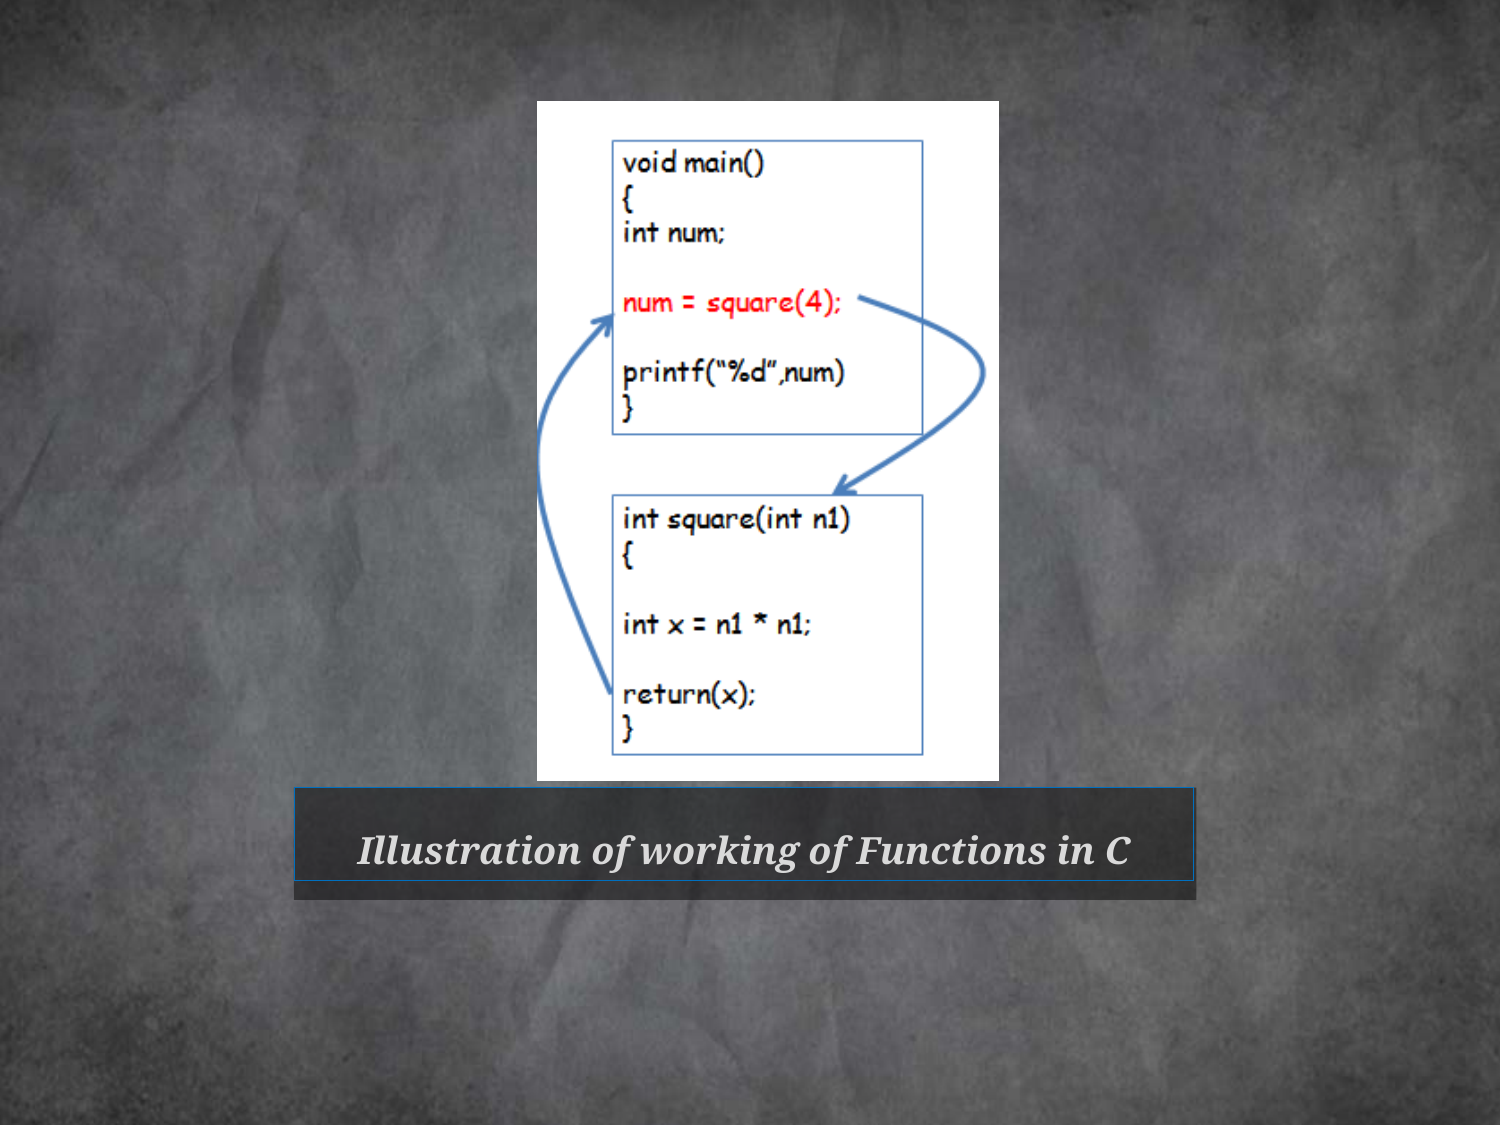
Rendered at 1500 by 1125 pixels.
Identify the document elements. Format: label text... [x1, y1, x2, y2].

picture [0, 0, 1500, 1125]
title Illustration of working of Functions in C [294, 787, 1194, 881]
